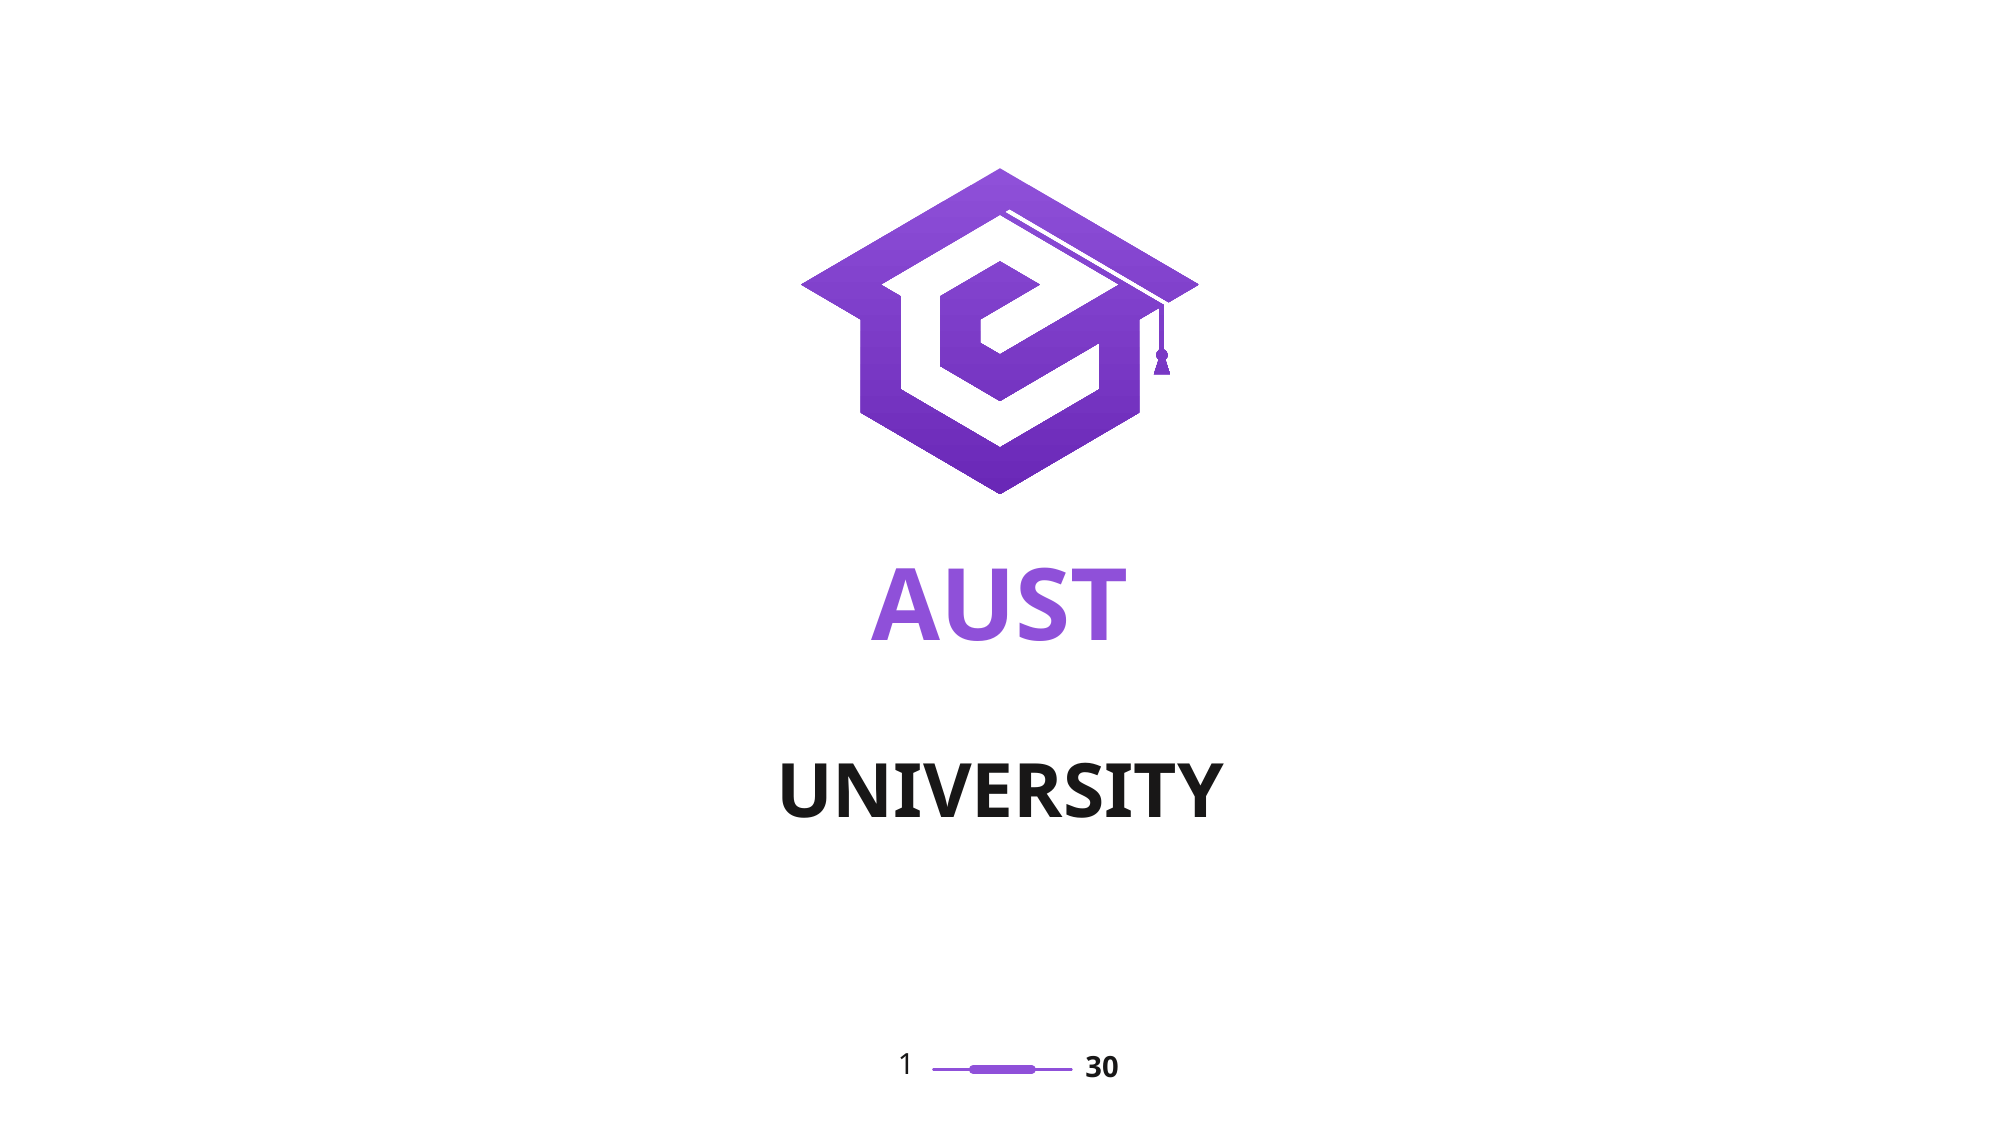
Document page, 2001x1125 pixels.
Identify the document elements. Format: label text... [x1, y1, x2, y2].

text_box [801, 168, 1199, 495]
text_box UNIVERSITY [775, 742, 1224, 833]
text_box AUST [856, 533, 1144, 668]
